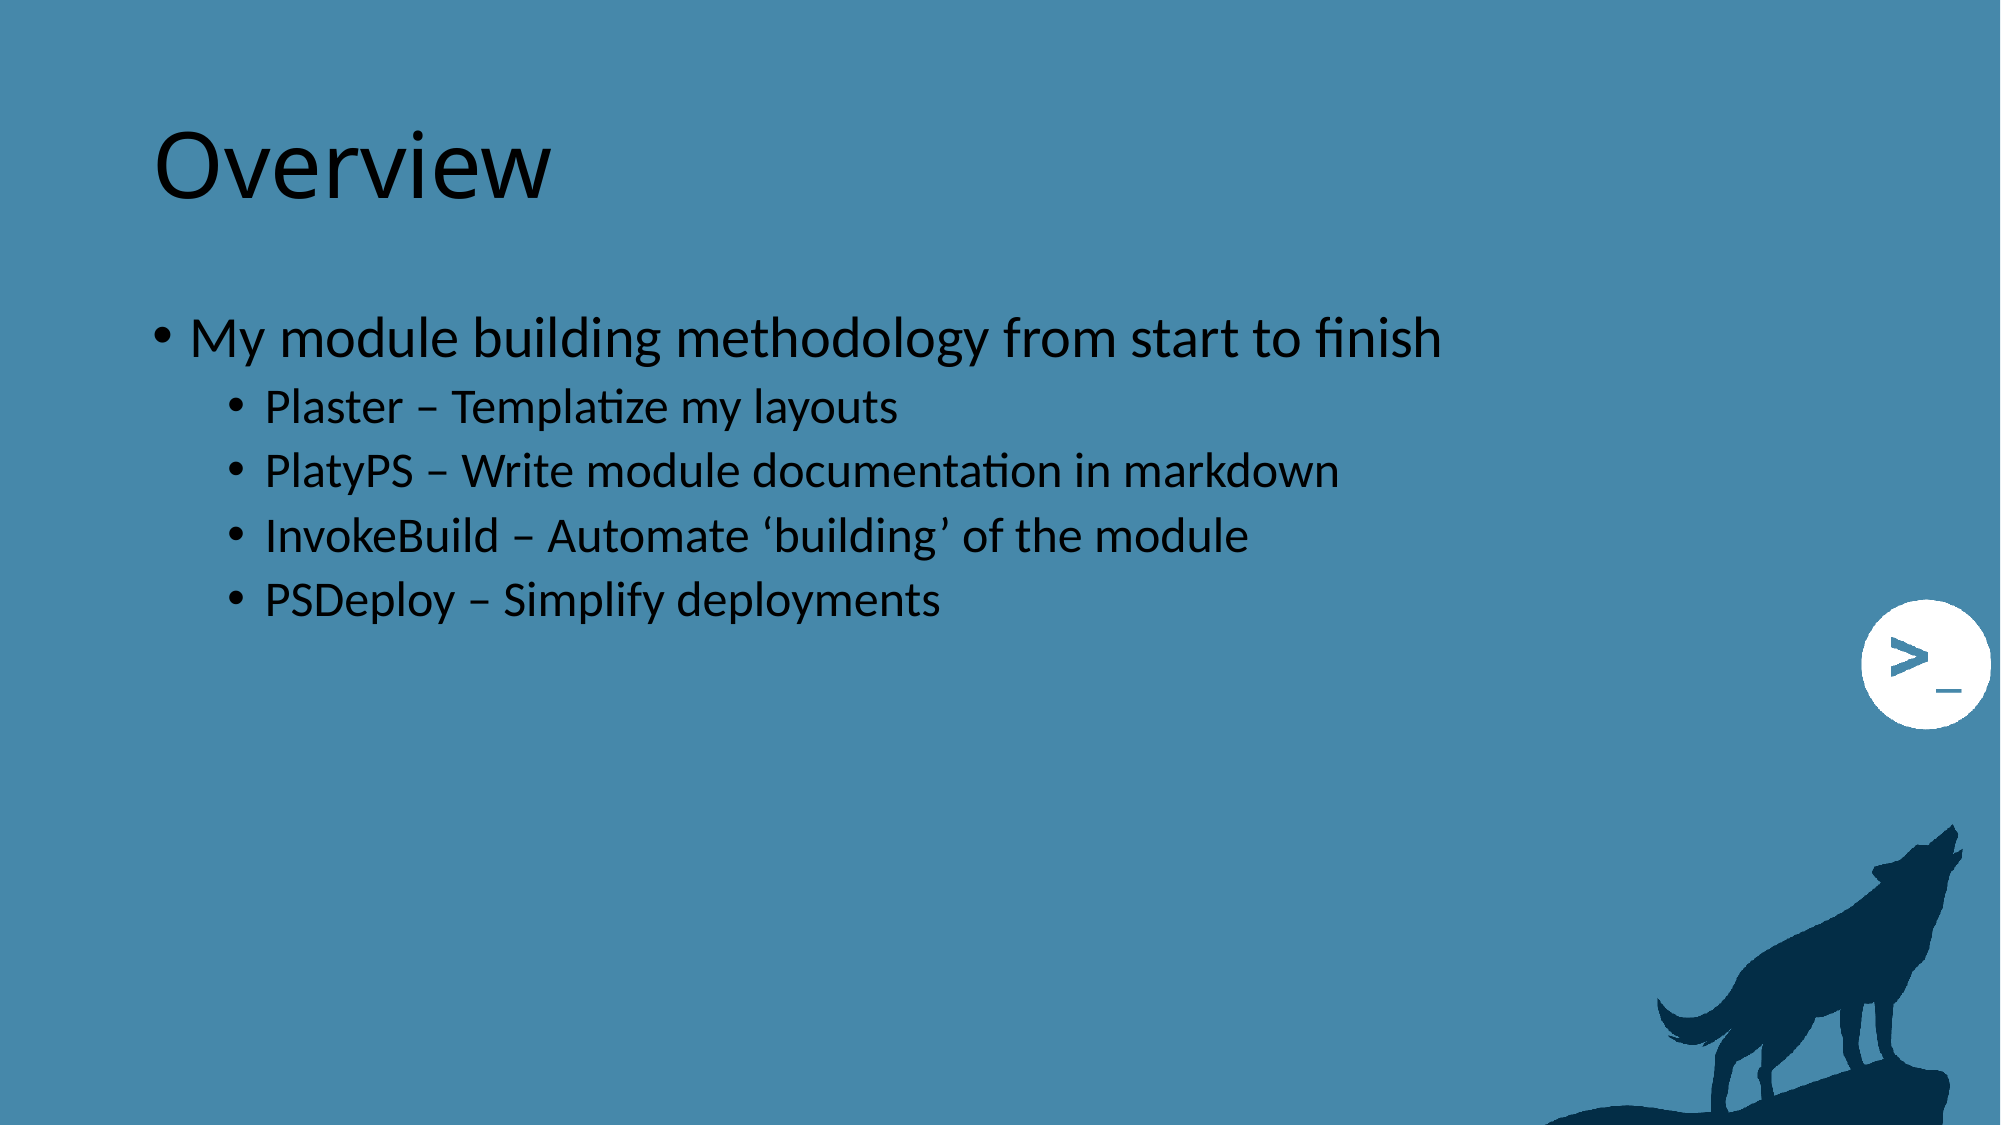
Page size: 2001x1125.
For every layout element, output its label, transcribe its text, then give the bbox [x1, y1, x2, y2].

picture [0, 0, 2001, 1125]
list My module building methodology from start to finish Plaster – Templatize my layouts PlatyPS – Write module documentation in markdown InvokeBuild – Automate ‘building’ of the module PSDeploy – Simplify deployments [137, 299, 1863, 1014]
title Overview [137, 59, 1863, 278]
